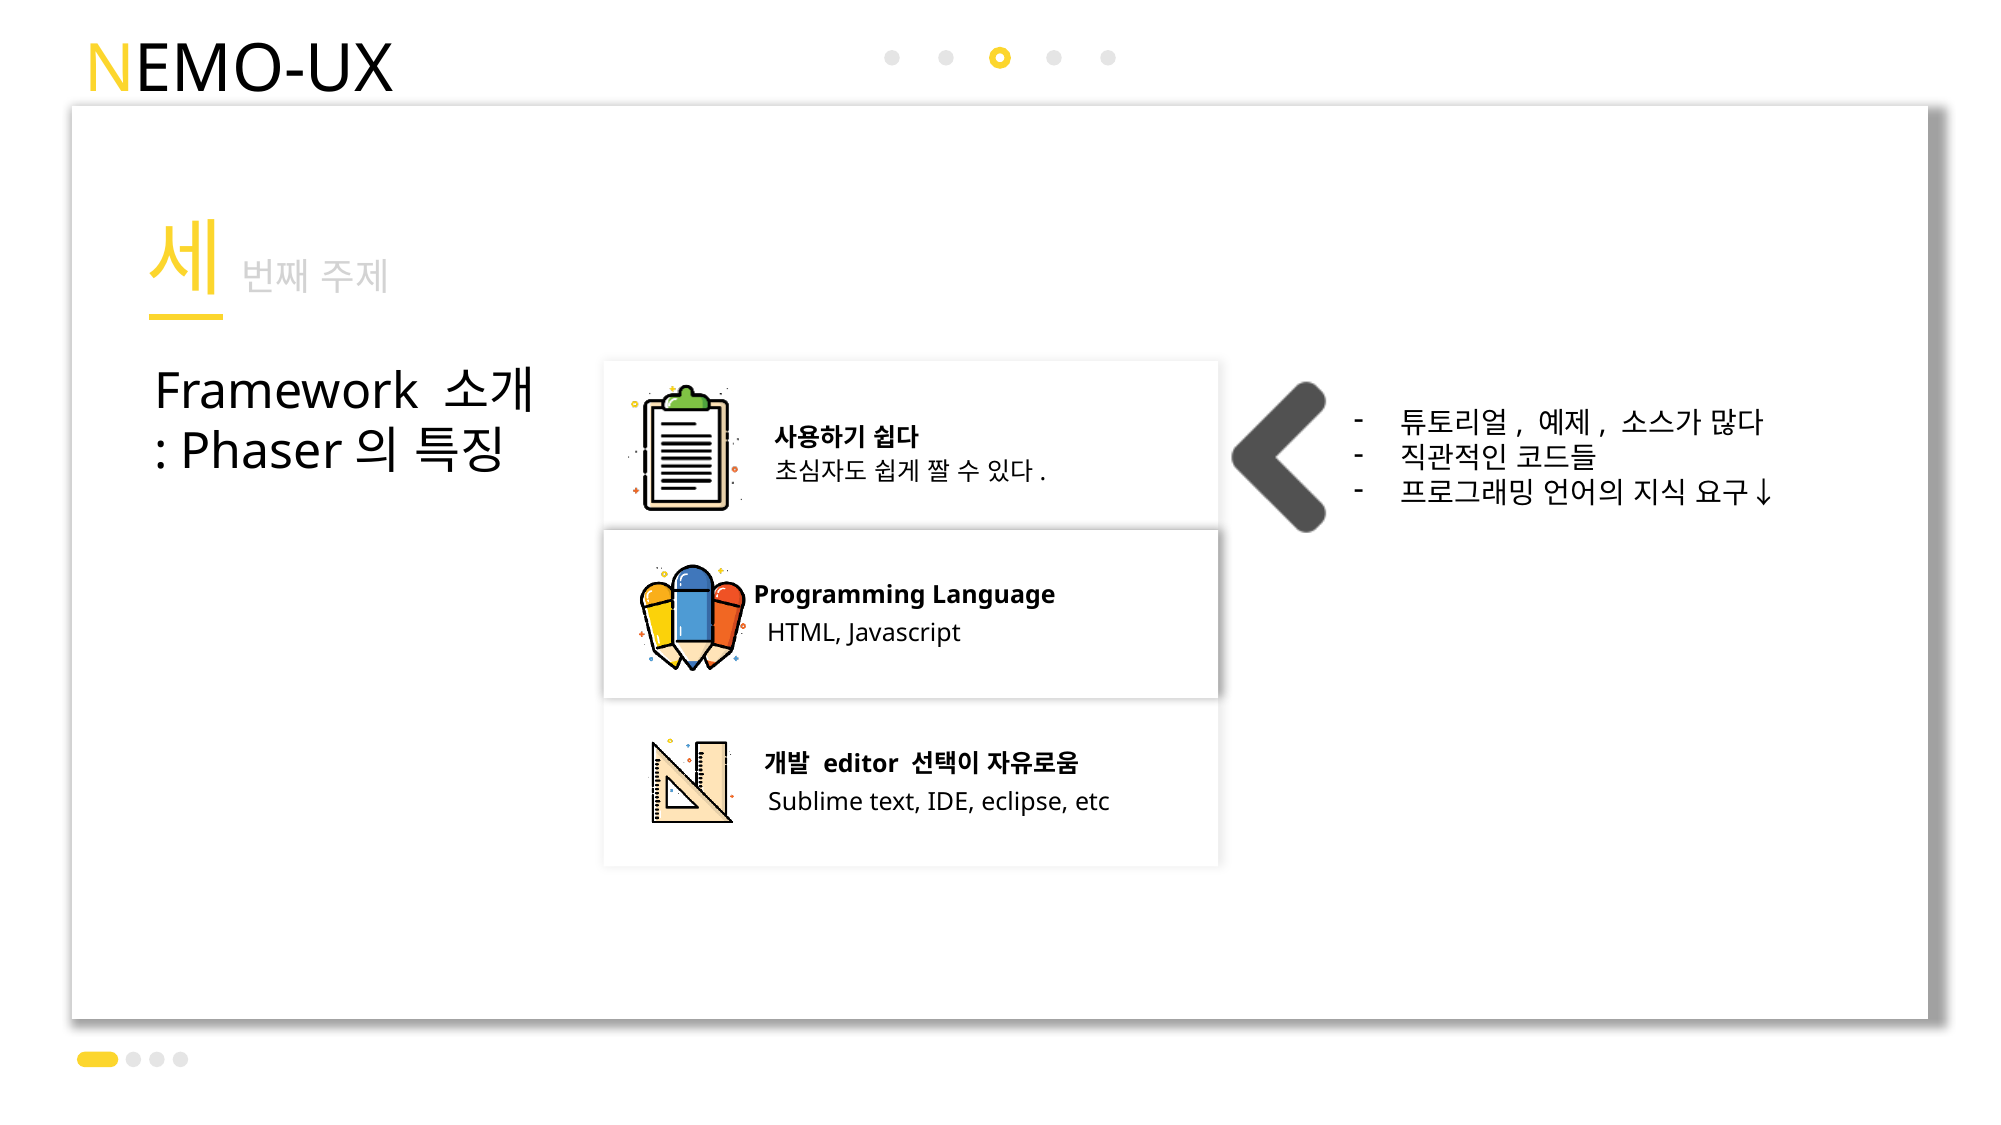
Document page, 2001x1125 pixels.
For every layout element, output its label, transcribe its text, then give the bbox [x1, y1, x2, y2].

text_box [603, 707, 1219, 867]
text_box HTML, Javascript [758, 608, 977, 654]
picture [616, 378, 757, 519]
text_box 사용하기 쉽다 [759, 413, 935, 459]
picture [627, 552, 758, 683]
text_box 개발 editor 선택이 자유로움 [749, 740, 1095, 786]
picture [1188, 357, 1389, 558]
text_box [71, 105, 1929, 1020]
text_box 초심자도 쉽게 짤 수 있다. [760, 448, 1062, 494]
text_box [75, 1050, 120, 1069]
text_box Programming Language [758, 571, 1071, 616]
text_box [131, 197, 407, 317]
text_box [124, 1050, 143, 1069]
text_box [171, 1050, 190, 1069]
text_box Framework 소개 : Phaser의 특징 [139, 351, 592, 486]
text_box Sublime text, IDE, eclipse, etc [753, 778, 1126, 823]
text_box [603, 360, 1188, 523]
text_box NEMO-UX [69, 17, 409, 113]
text_box [603, 529, 1219, 699]
text_box [148, 1050, 166, 1069]
text_box 튜토리얼, 예제, 소스가 많다 직관적인 코드들 프로그래밍 언어의 지식 요구↓ [1389, 397, 1806, 517]
picture [644, 734, 740, 830]
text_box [884, 50, 1116, 66]
